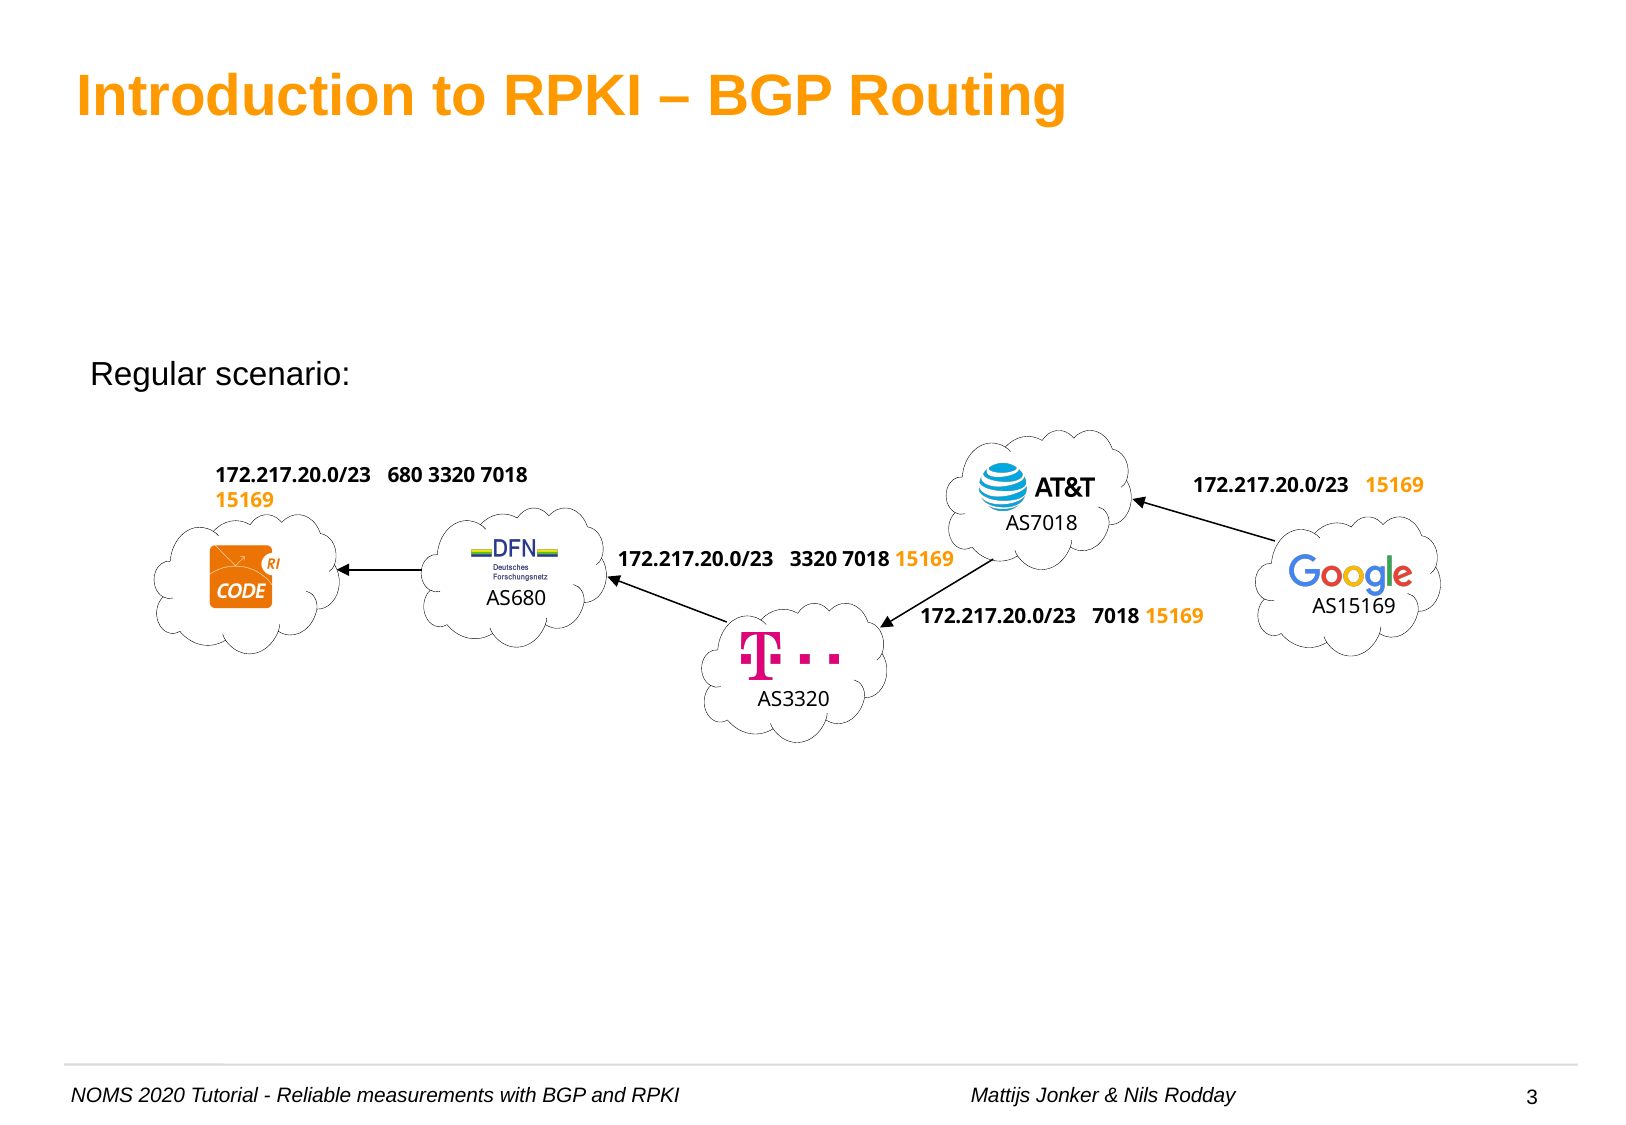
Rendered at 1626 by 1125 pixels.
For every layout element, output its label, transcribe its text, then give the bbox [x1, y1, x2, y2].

list Regular scenario: [75, 344, 1573, 405]
title Introduction to RPKI – BGP Routing [61, 35, 1573, 149]
picture [151, 512, 341, 655]
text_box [607, 576, 727, 623]
text_box 172.217.20.0/23 7018 15169 [993, 595, 1232, 636]
picture [943, 428, 1133, 570]
text_box 172.217.20.0/23 15169 [1177, 464, 1455, 505]
picture [1253, 514, 1442, 657]
picture [418, 505, 608, 648]
text_box 172.217.20.0/23 3320 7018 15169 [613, 537, 938, 578]
text_box 172.217.20.0/23 680 3320 7018 15169 [200, 454, 598, 520]
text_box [879, 558, 994, 628]
picture [699, 600, 889, 743]
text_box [1132, 498, 1276, 542]
